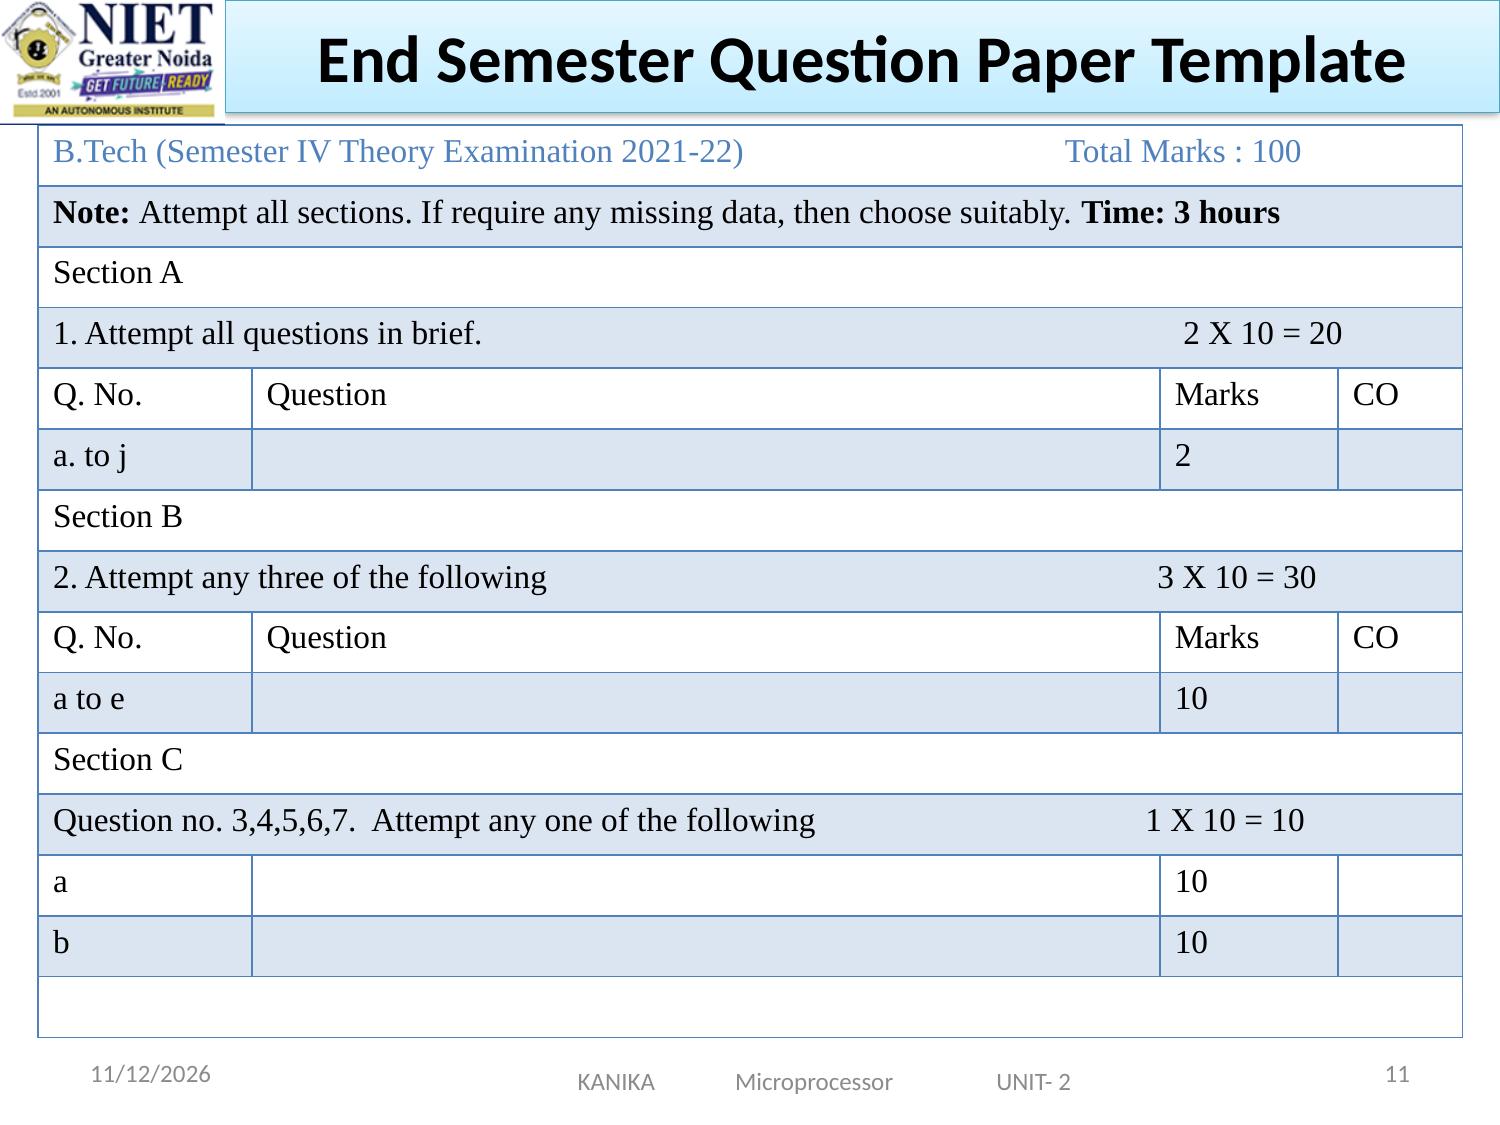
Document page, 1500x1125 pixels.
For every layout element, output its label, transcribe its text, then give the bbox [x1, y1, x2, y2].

table_cell 2 [1161, 430, 1337, 489]
table_cell [253, 673, 1159, 732]
footer KANIKA Microprocessor UNIT- 2 [412, 1050, 1238, 1111]
table_cell Question [253, 613, 1159, 672]
table_cell 1. Attempt all questions in brief. 2 X 10 = 20 [39, 308, 1462, 367]
table_cell CO [1339, 369, 1462, 428]
table_cell 10 [1161, 673, 1337, 732]
table_cell Marks [1161, 613, 1337, 672]
table_cell a to e [39, 673, 251, 732]
table_cell Note: Attempt all sections. If require any missing data, then choose suitably. Time: 3 hours [39, 187, 1462, 246]
table_cell 10 [1161, 856, 1337, 915]
table_cell b [39, 917, 251, 976]
table_header B.Tech (Semester IV Theory Examination 2021-22) Total Marks : 100 [39, 126, 1462, 185]
picture [0, 0, 238, 135]
table_cell [39, 977, 1462, 1037]
table_cell [1339, 673, 1462, 732]
table_cell [253, 856, 1159, 915]
table_cell Question [253, 369, 1159, 428]
table_cell 10 [1161, 917, 1337, 976]
text_box End Semester Question Paper Template [238, 0, 1500, 113]
table_cell Section A [39, 248, 1462, 307]
table_cell a [39, 856, 251, 915]
table_cell Question no. 3,4,5,6,7. Attempt any one of the following 1 X 10 = 10 [39, 795, 1462, 854]
table_cell a. to j [39, 430, 251, 489]
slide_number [75, 1042, 425, 1103]
table_cell Q. No. [39, 613, 251, 672]
table_cell CO [1339, 613, 1462, 672]
table_cell Marks [1161, 369, 1337, 428]
table_cell [1339, 430, 1462, 489]
table_cell Section B [39, 491, 1462, 550]
table_cell 2. Attempt any three of the following 3 X 10 = 30 [39, 552, 1462, 611]
table_cell Q. No. [39, 369, 251, 428]
table_cell [1339, 856, 1462, 915]
table_cell Section C [39, 734, 1462, 793]
table_cell [253, 917, 1159, 976]
table_cell [253, 430, 1159, 489]
slide_number 11 [1074, 1042, 1425, 1103]
table_cell [1339, 917, 1462, 976]
